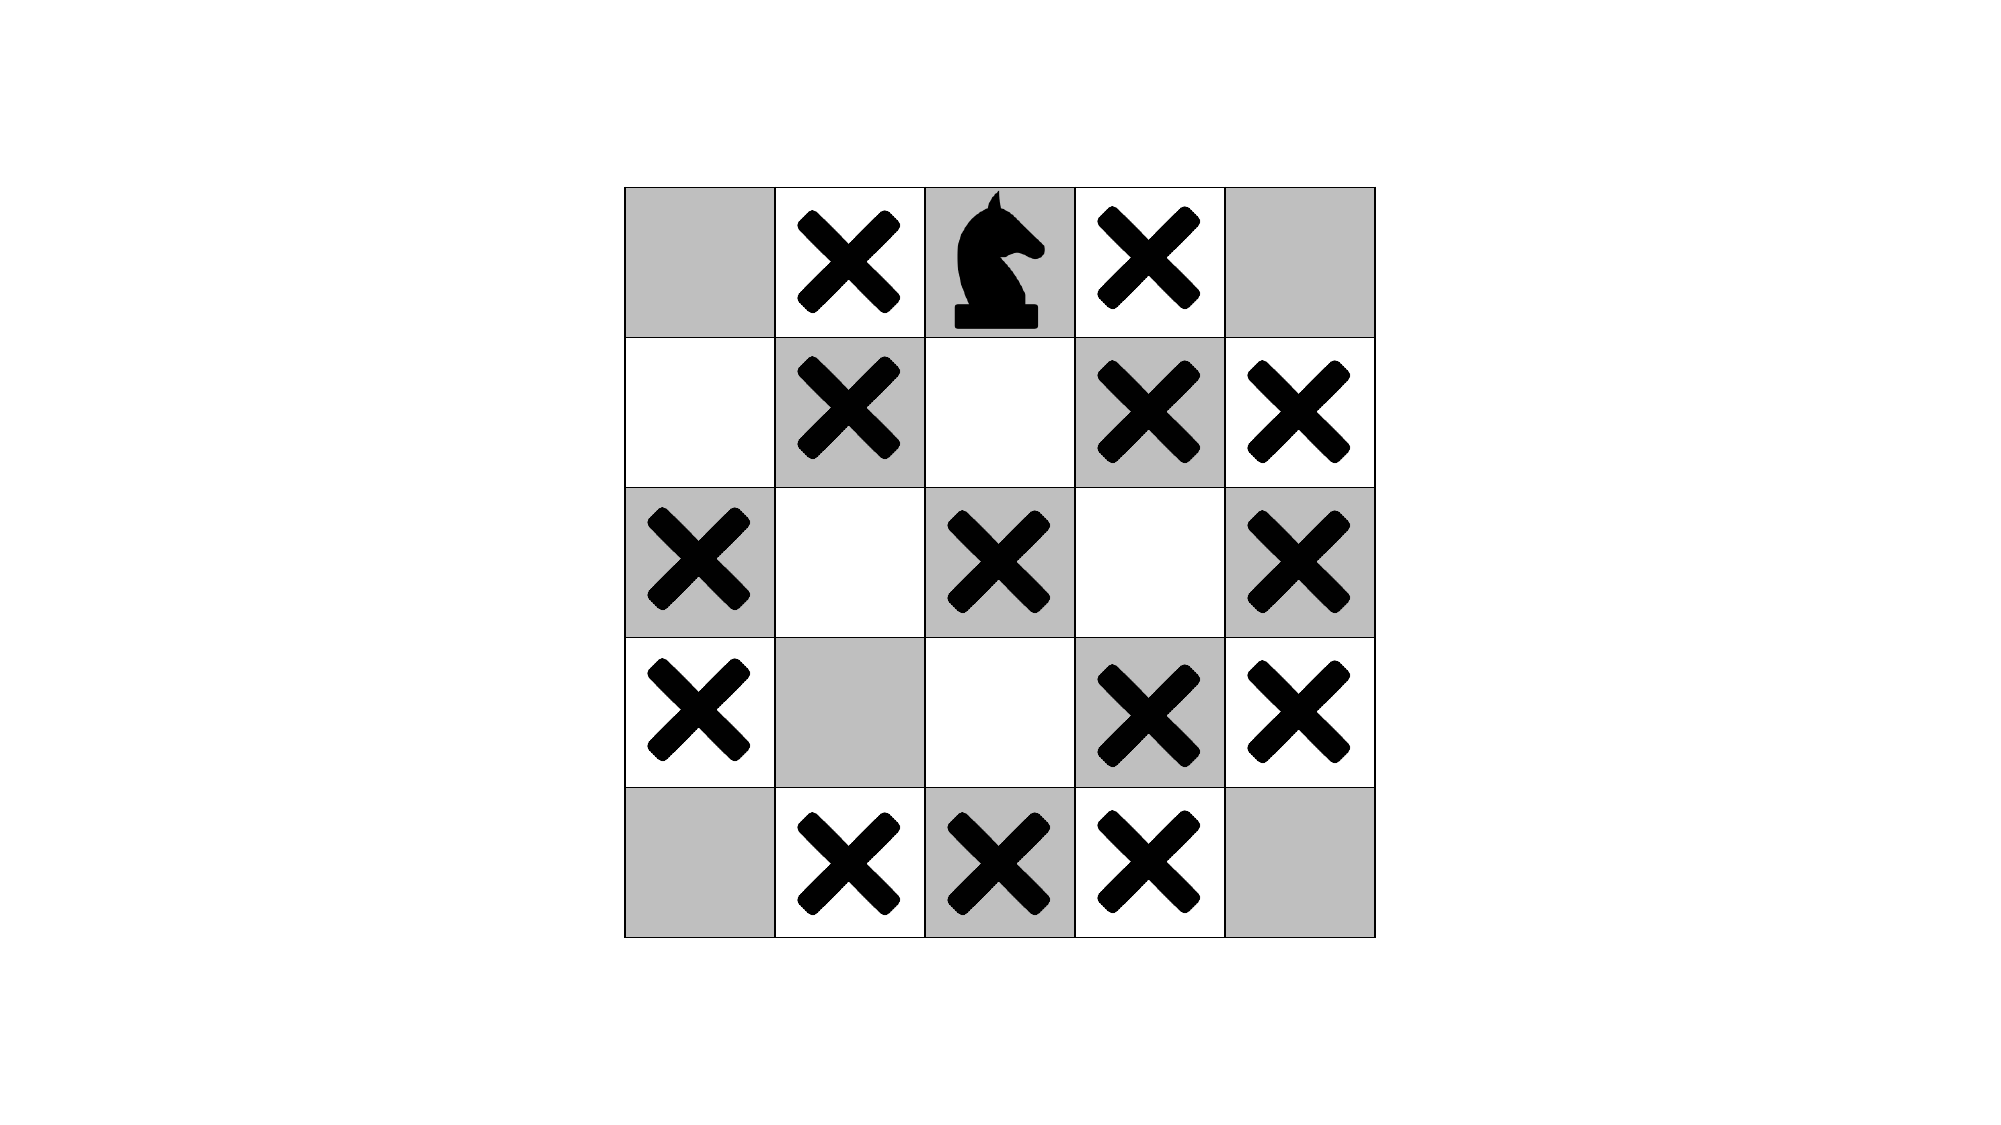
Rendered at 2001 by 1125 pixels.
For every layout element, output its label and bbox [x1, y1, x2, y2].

table_header [626, 188, 774, 337]
table_cell [1226, 788, 1374, 937]
table_cell [1076, 488, 1224, 637]
picture [624, 183, 1225, 786]
table_cell [926, 638, 1074, 787]
table_cell [926, 338, 1074, 487]
table_header [1226, 188, 1374, 337]
table_cell [626, 338, 774, 484]
table_cell [776, 638, 924, 787]
table_cell [626, 788, 774, 937]
picture [774, 337, 1375, 940]
table_cell [776, 488, 924, 637]
